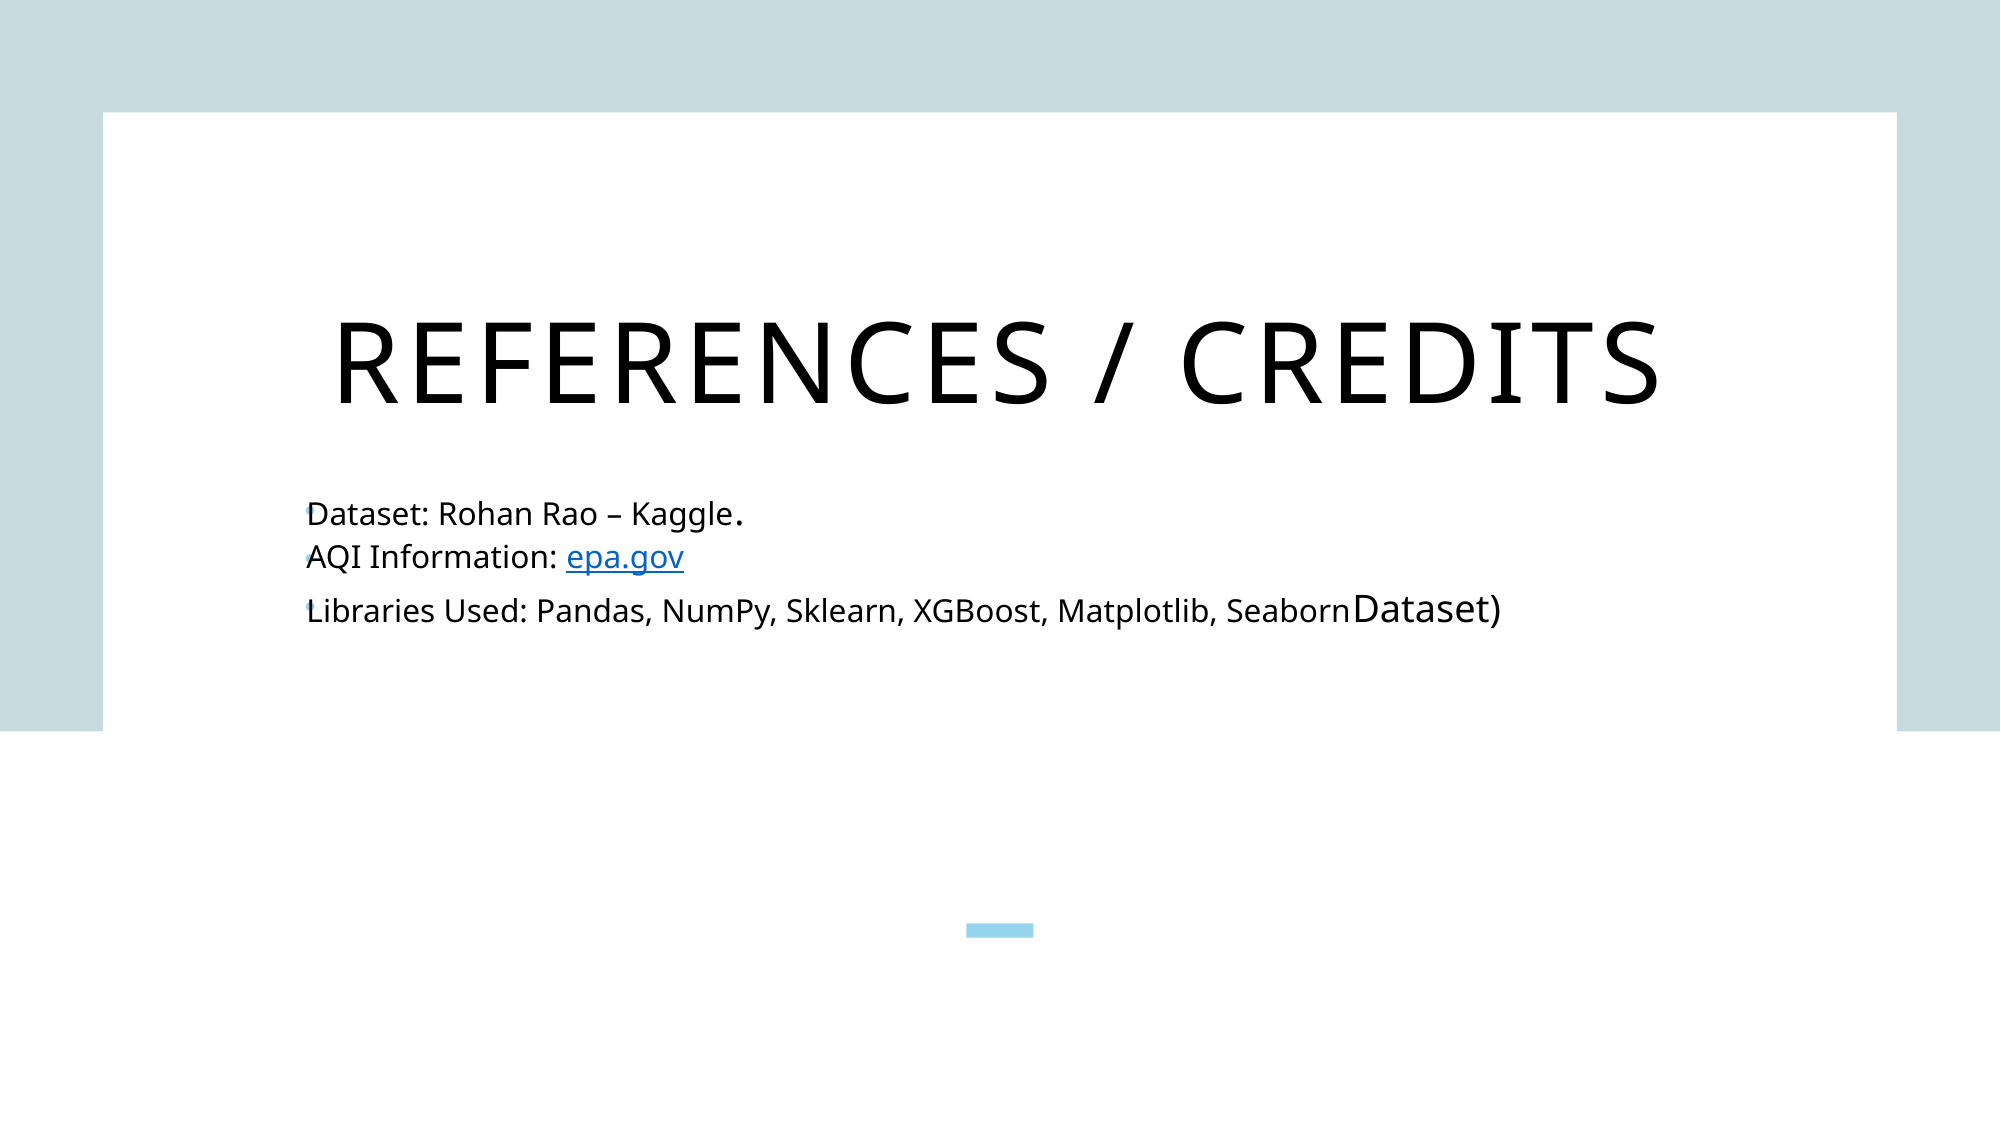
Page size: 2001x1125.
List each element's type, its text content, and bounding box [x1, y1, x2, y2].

subtitle Dataset: Rohan Rao – Kaggle. AQI Information: epa.gov Libraries Used: Pandas, NumPy, Sklearn, XGBoost, Matplotlib, SeabornDataset) [304, 487, 1625, 638]
title References / Credits [160, 187, 1841, 563]
